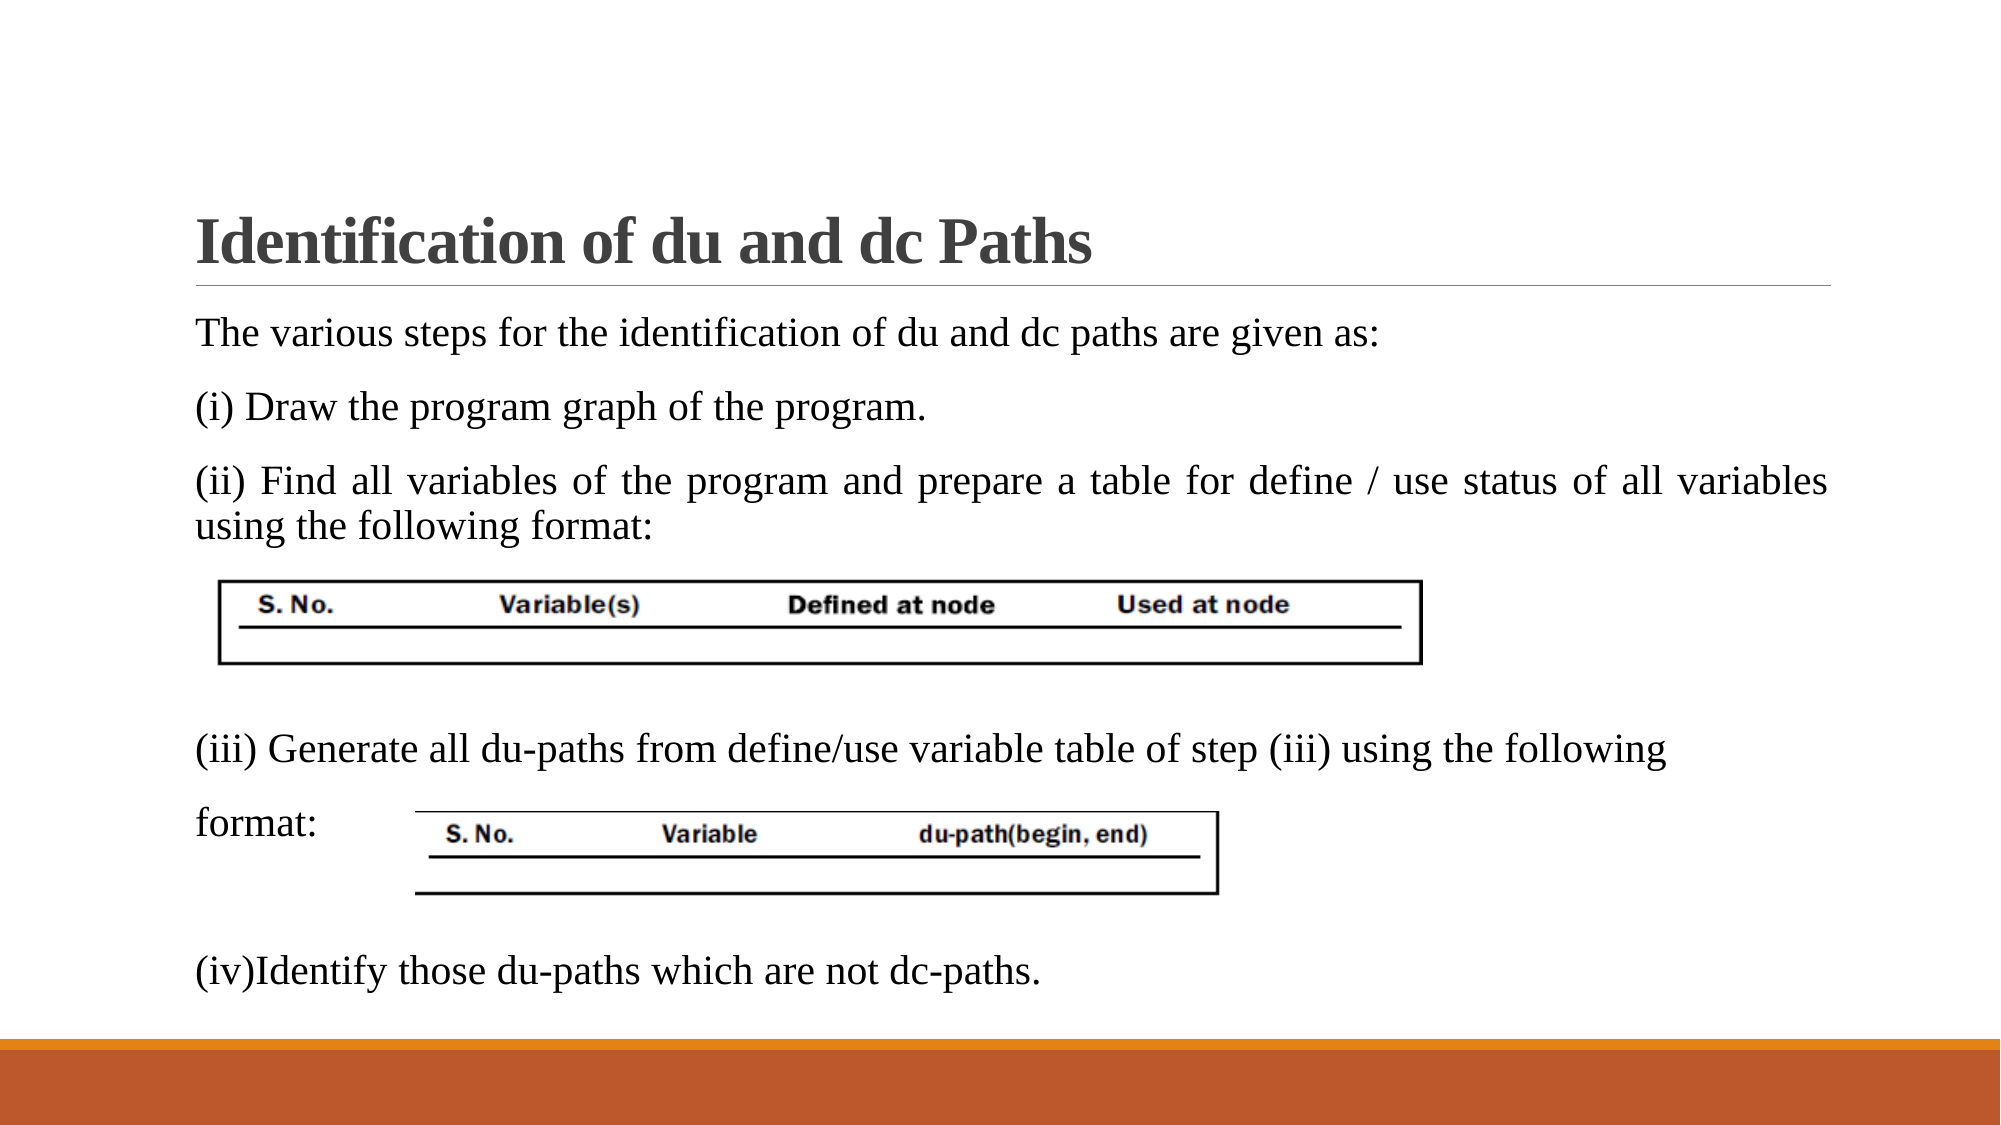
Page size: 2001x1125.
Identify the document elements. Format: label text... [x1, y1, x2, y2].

list The various steps for the identification of du and dc paths are given as: (i) Draw the program graph of the program. (ii) Find all variables of the program and prepare a table for define / use status of all variables using the following format: (iii) Generate all du-paths from define/use variable table of step (iii) using the following format: (iv)Identify those du-paths which are not dc-paths. [180, 302, 1830, 1015]
title Identification of du and dc Paths [180, 47, 1830, 285]
picture [212, 576, 1424, 667]
picture [415, 811, 1221, 897]
